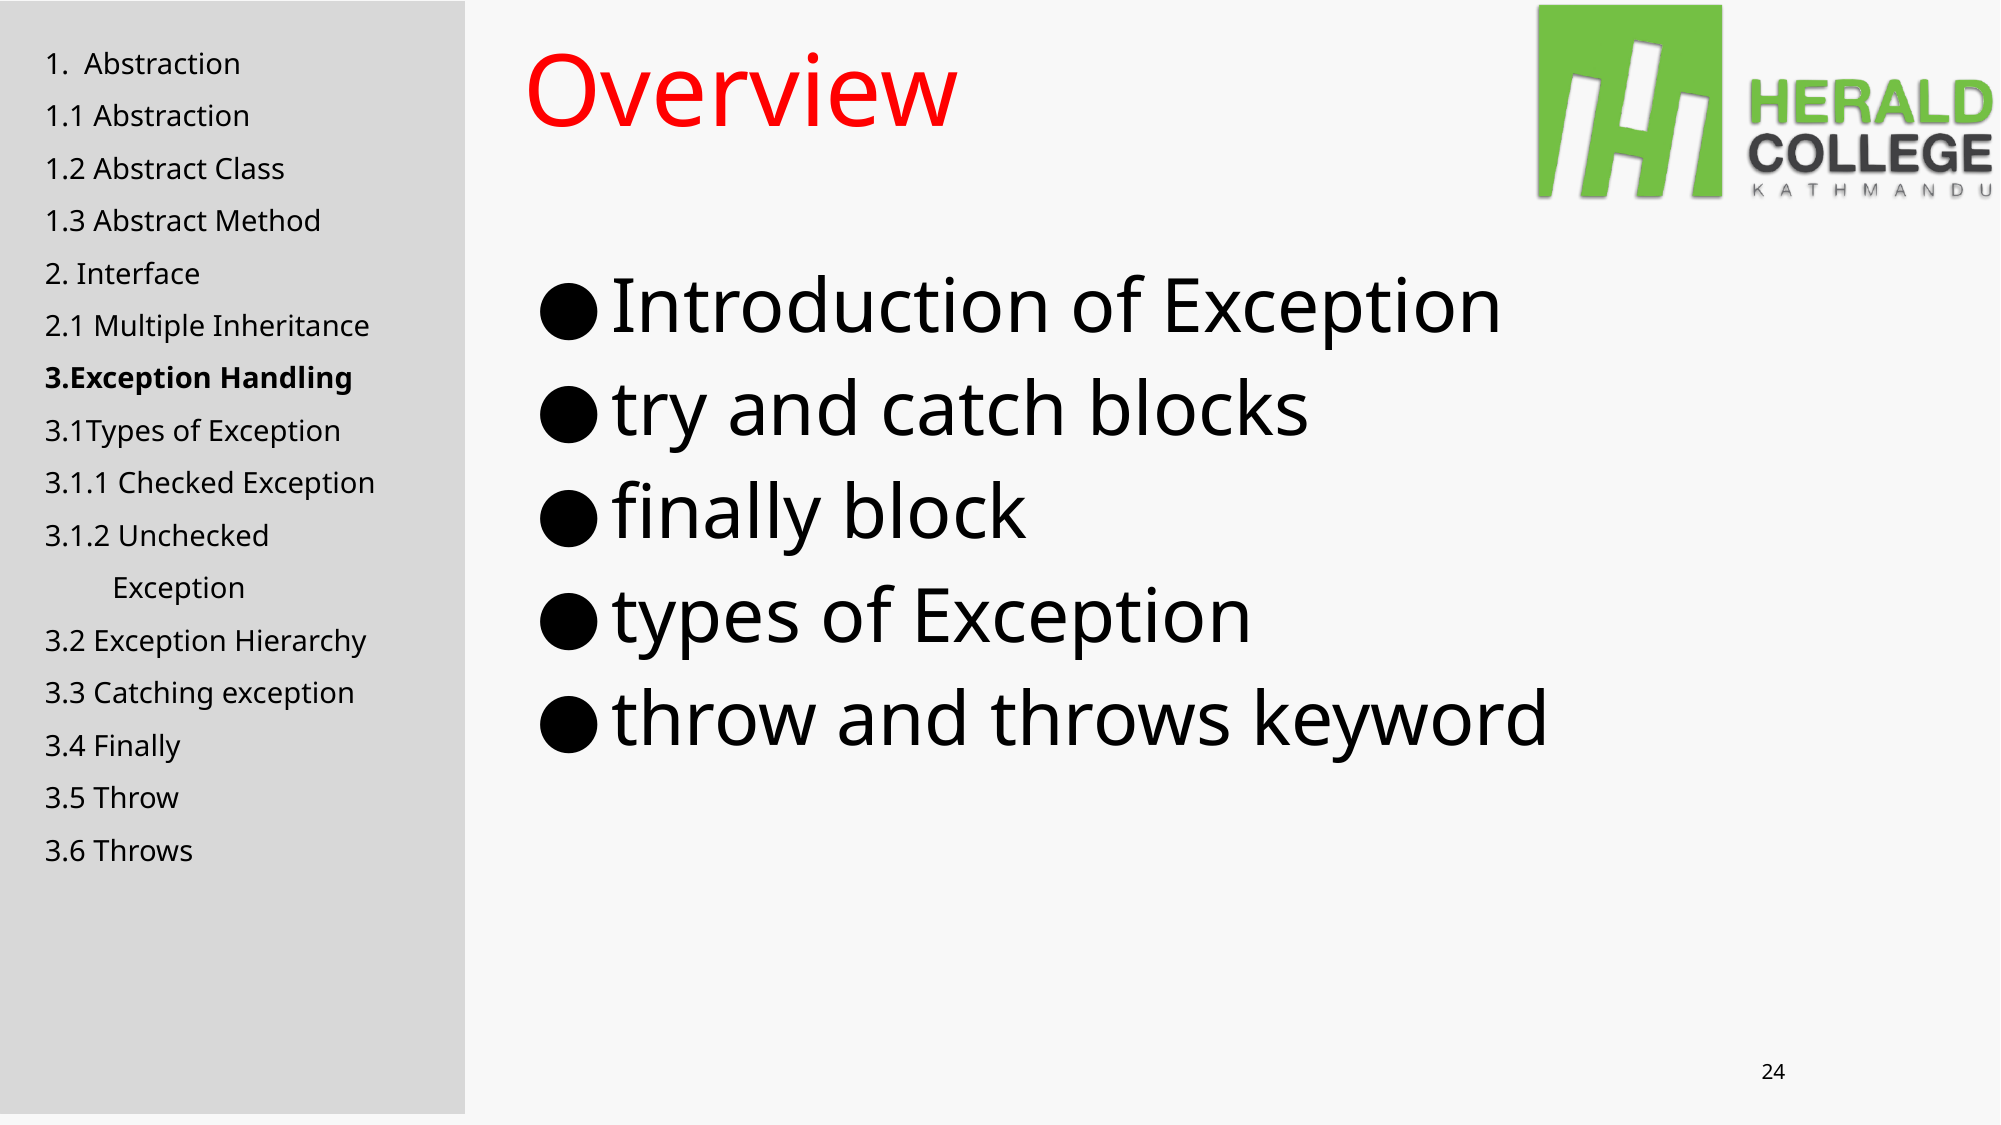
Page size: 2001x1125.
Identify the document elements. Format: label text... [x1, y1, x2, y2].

title Overview [508, 12, 1968, 156]
picture [1462, 0, 2001, 292]
text_box Introduction of Exception try and catch blocks finally block types of Exception throw and throws keyword [521, 228, 1954, 1058]
text_box 1. Abstraction 1.1 Abstraction 1.2 Abstract Class 1.3 Abstract Method 2. Interface 2.1 Multiple Inheritance 3.Exception Handling 3.1Types of Exception 3.1.1 Checked Exception 3.1.2 Unchecked Exception 3.2 Exception Hierarchy 3.3 Catching exception 3.4 Finally 3.5 Throw 3.6 Throws [29, 12, 436, 1103]
slide_number ‹#› [1612, 1058, 1801, 1088]
text_box [0, 1, 465, 1114]
